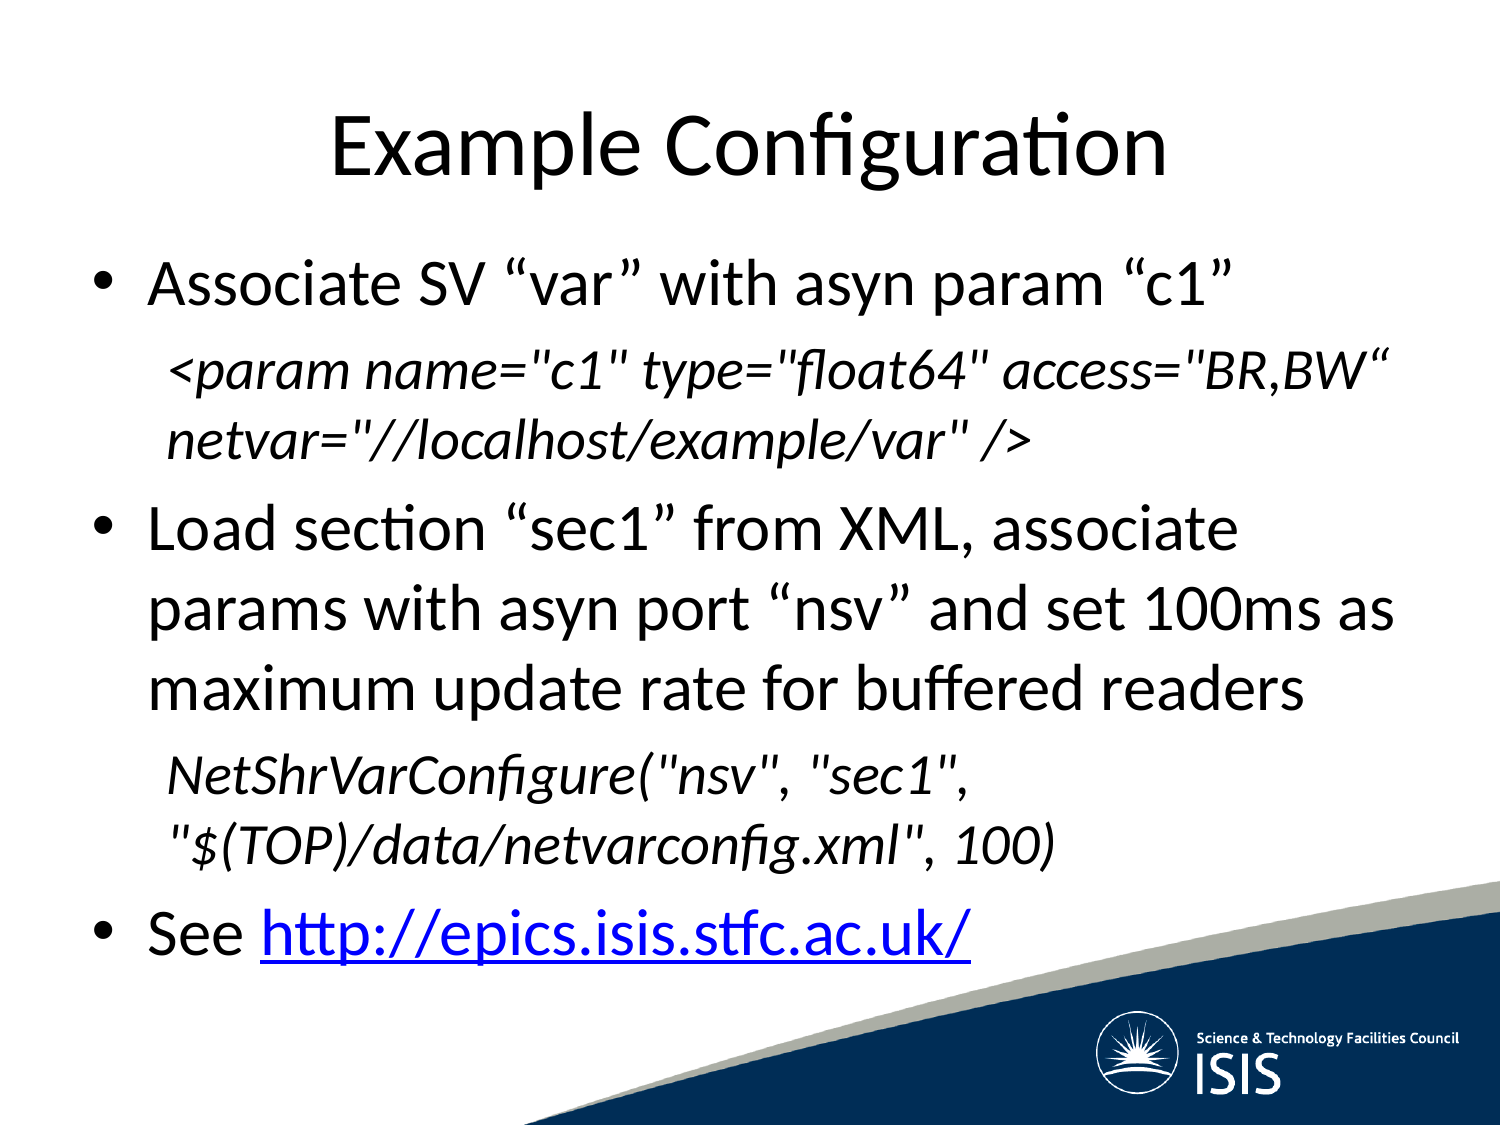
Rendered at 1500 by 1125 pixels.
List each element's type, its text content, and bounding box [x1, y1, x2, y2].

list Associate SV “var” with asyn param “c1” <param name="c1" type="float64" access="BR,BW“ netvar="//localhost/example/var" /> Load section “sec1” from XML, associate params with asyn port “nsv” and set 100ms as maximum update rate for buffered readers NetShrVarConfigure("nsv", "sec1", "$(TOP)/data/netvarconfig.xml", 100) See http://epics.isis.stfc.ac.uk/ [76, 231, 1427, 1000]
title Example Configuration [75, 45, 1425, 233]
picture [0, 879, 1500, 1125]
